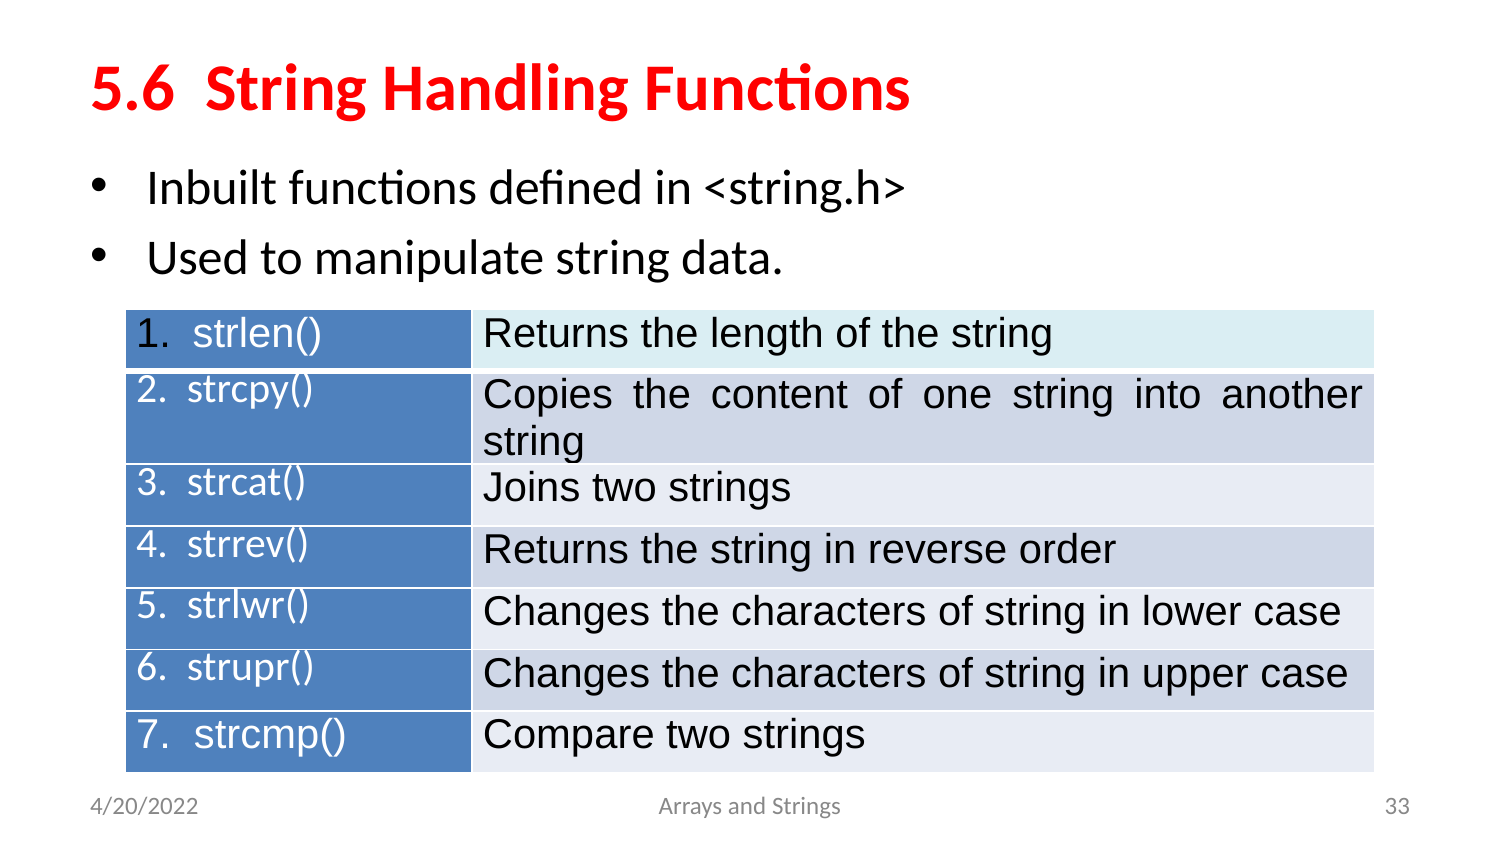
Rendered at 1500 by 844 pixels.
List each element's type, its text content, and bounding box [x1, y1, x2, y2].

table_cell 7. strcmp() [126, 712, 471, 772]
table_cell Copies the content of one string into another string [473, 374, 1374, 463]
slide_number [75, 782, 425, 827]
table_cell Returns the string in reverse order [473, 527, 1374, 587]
footer Arrays and Strings [512, 782, 988, 827]
table_cell 5. strlwr() [126, 589, 471, 649]
table_cell Changes the characters of string in lower case [473, 589, 1374, 649]
title 5.6 String Handling Functions [75, 33, 1425, 135]
table_cell 3. strcat() [126, 465, 471, 525]
slide_number ‹#› [1074, 782, 1425, 827]
table_header strlen() [126, 310, 471, 368]
table_cell Changes the characters of string in upper case [473, 650, 1374, 710]
table_cell Compare two strings [473, 712, 1374, 772]
table_cell 6. strupr() [126, 650, 471, 710]
list Inbuilt functions defined in <string.h> Used to manipulate string data. [75, 146, 1425, 754]
table_cell 2. strcpy() [126, 374, 471, 463]
table_cell Joins two strings [473, 465, 1374, 525]
table_header Returns the length of the string [473, 310, 1374, 368]
table_cell 4. strrev() [126, 527, 471, 587]
